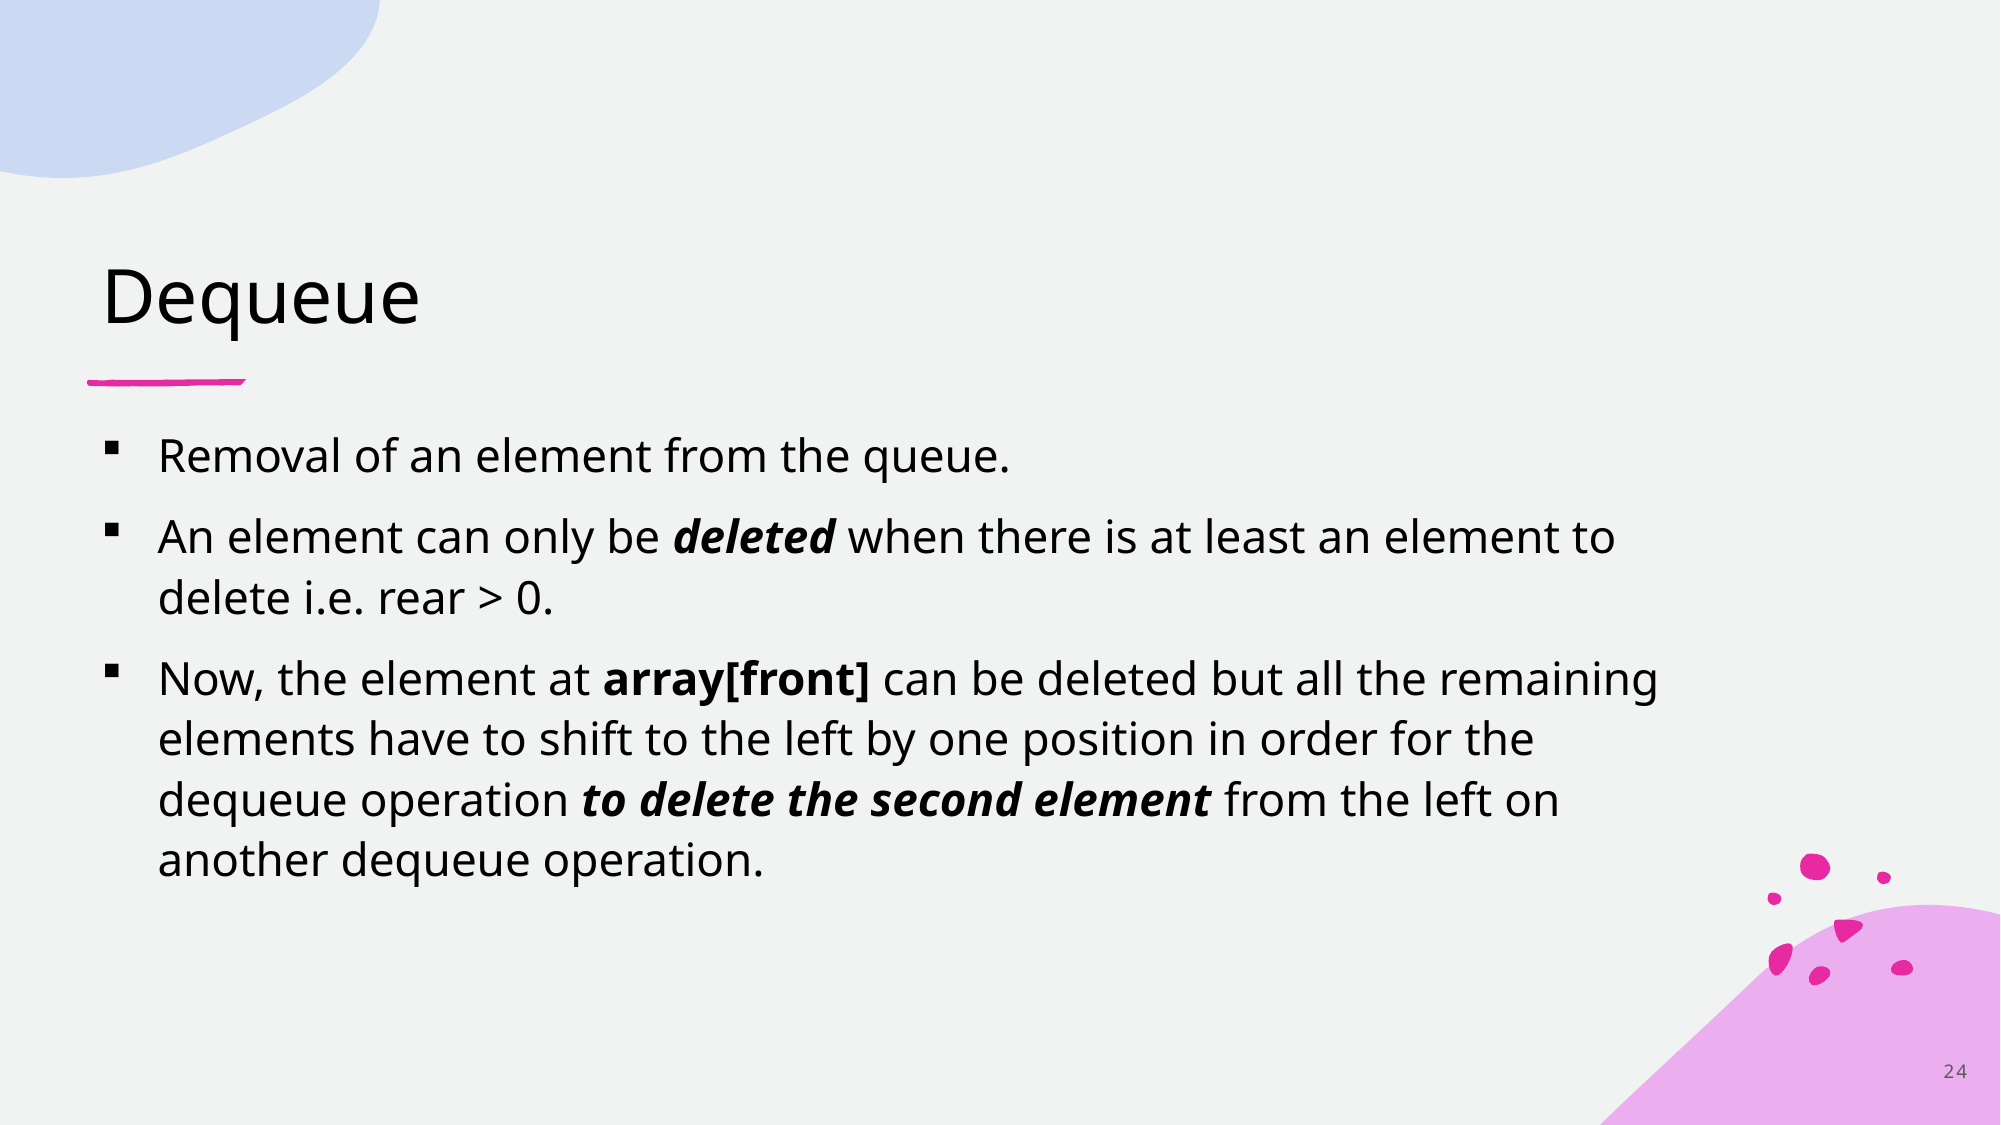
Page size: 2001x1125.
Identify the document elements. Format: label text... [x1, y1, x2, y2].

title Dequeue [86, 129, 1740, 347]
list Removal of an element from the queue. An element can only be deleted when there is at least an element to delete i.e. rear > 0. Now, the element at array[front] can be deleted but all the remaining elements have to shift to the left by one position in order for the dequeue operation to delete the second element from the left on another dequeue operation. [86, 413, 1740, 996]
slide_number 24 [1911, 1042, 1999, 1103]
